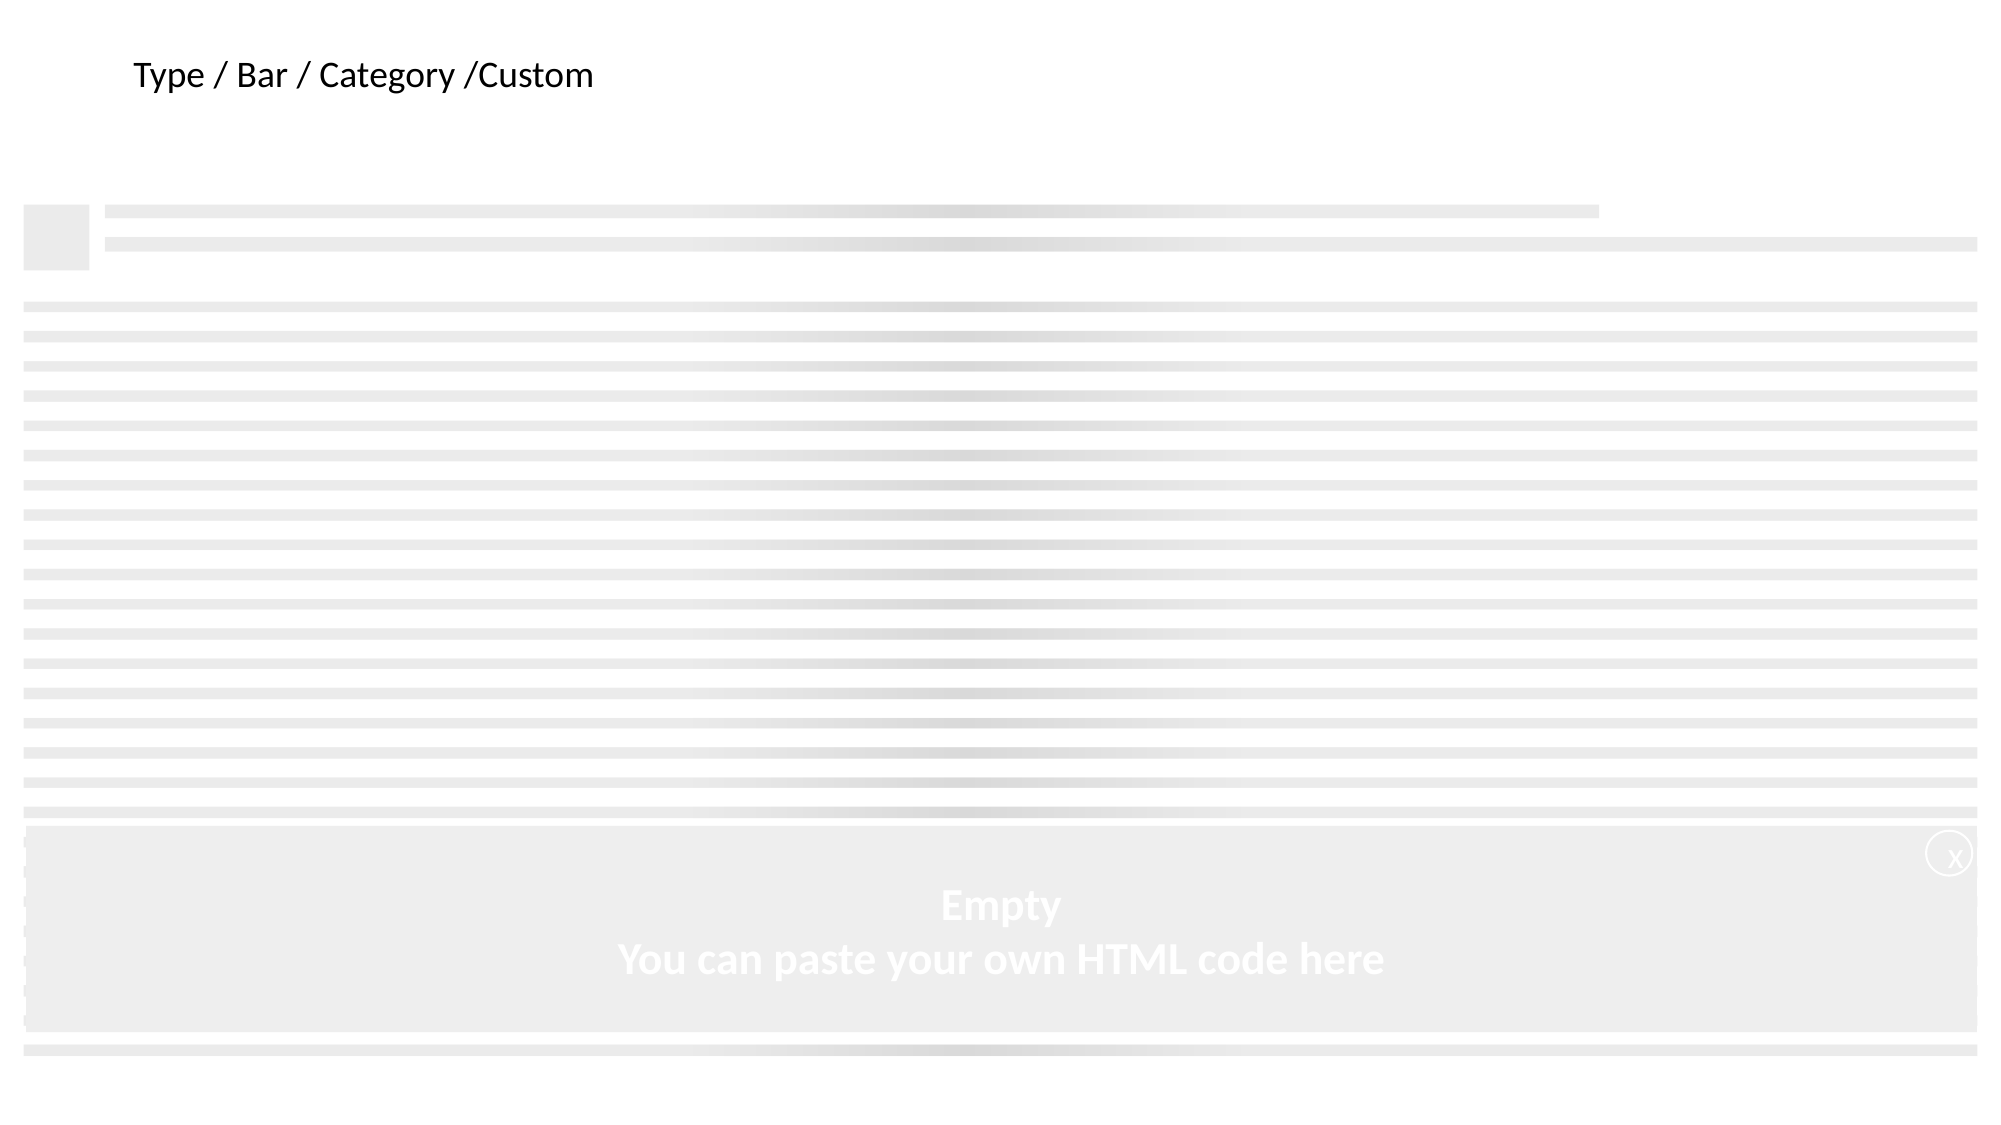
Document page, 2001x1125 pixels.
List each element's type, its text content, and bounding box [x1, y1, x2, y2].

text_box Type / Bar / Category /Custom [118, 42, 621, 103]
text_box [6, 189, 1994, 1079]
